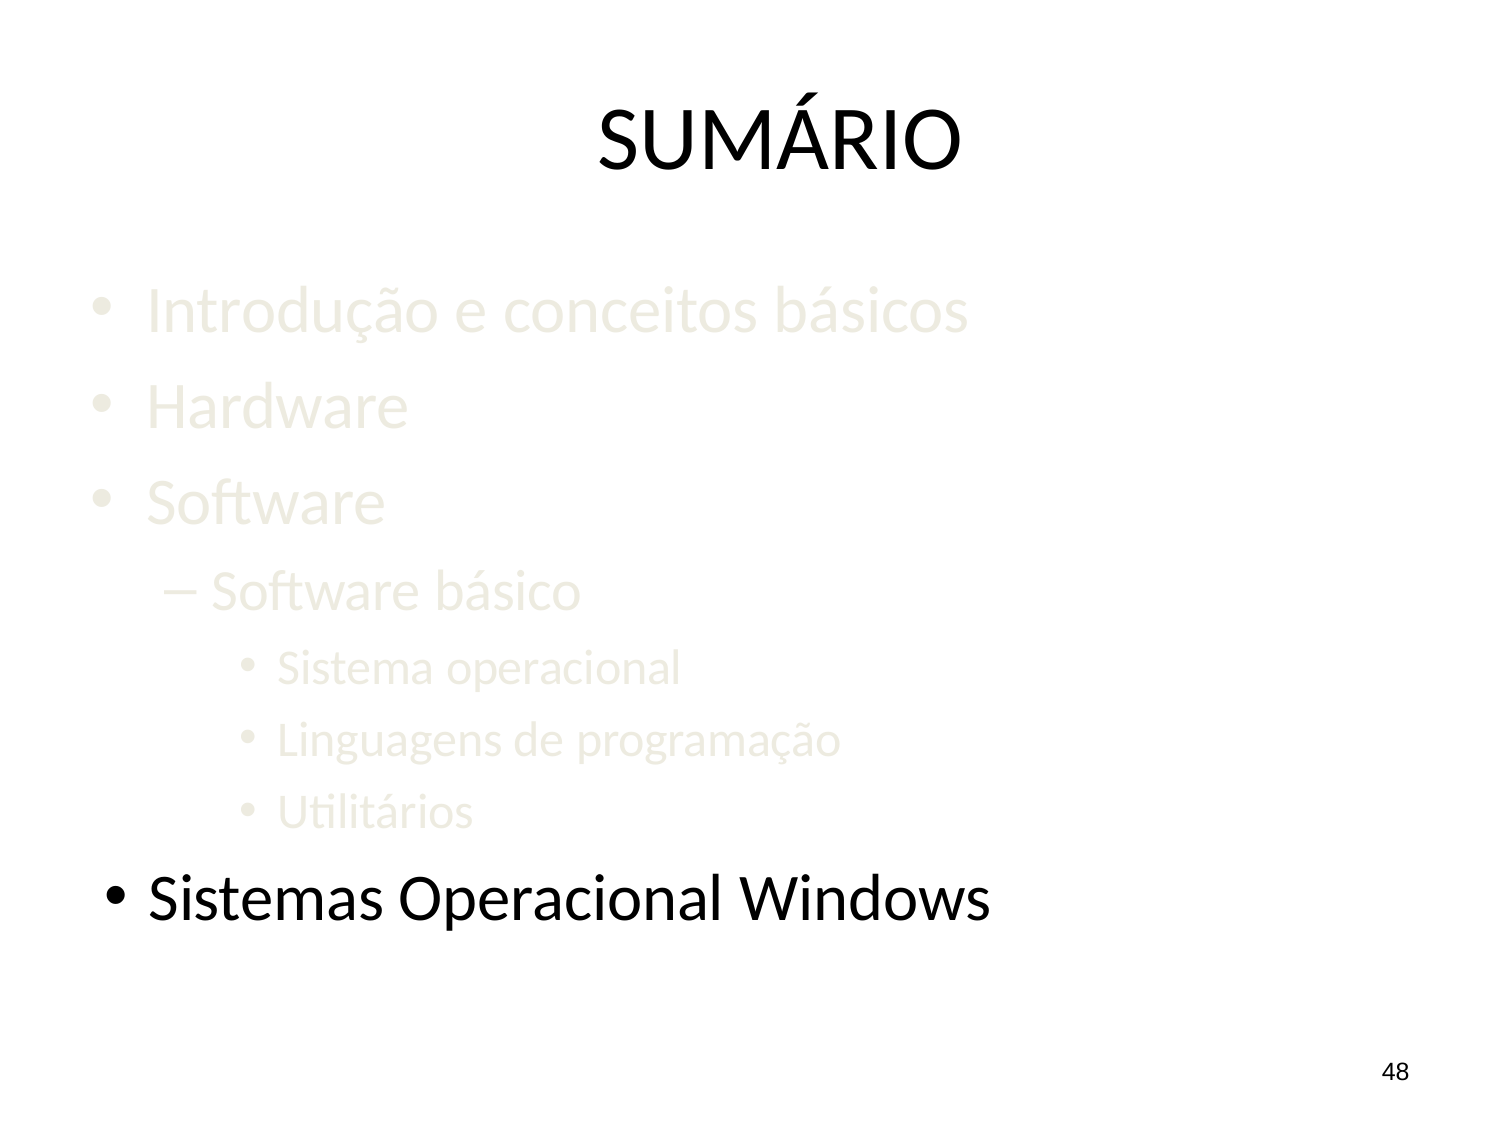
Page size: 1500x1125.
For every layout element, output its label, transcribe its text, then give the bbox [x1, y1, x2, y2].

text_box Introdução e conceitos básicos Hardware Software Software básico Sistema operacional Linguagens de programação Utilitários Sistemas Operacional Windows [87, 247, 1000, 934]
title SUMÁRIO [534, 75, 966, 247]
text_box 48 [1379, 1053, 1413, 1086]
